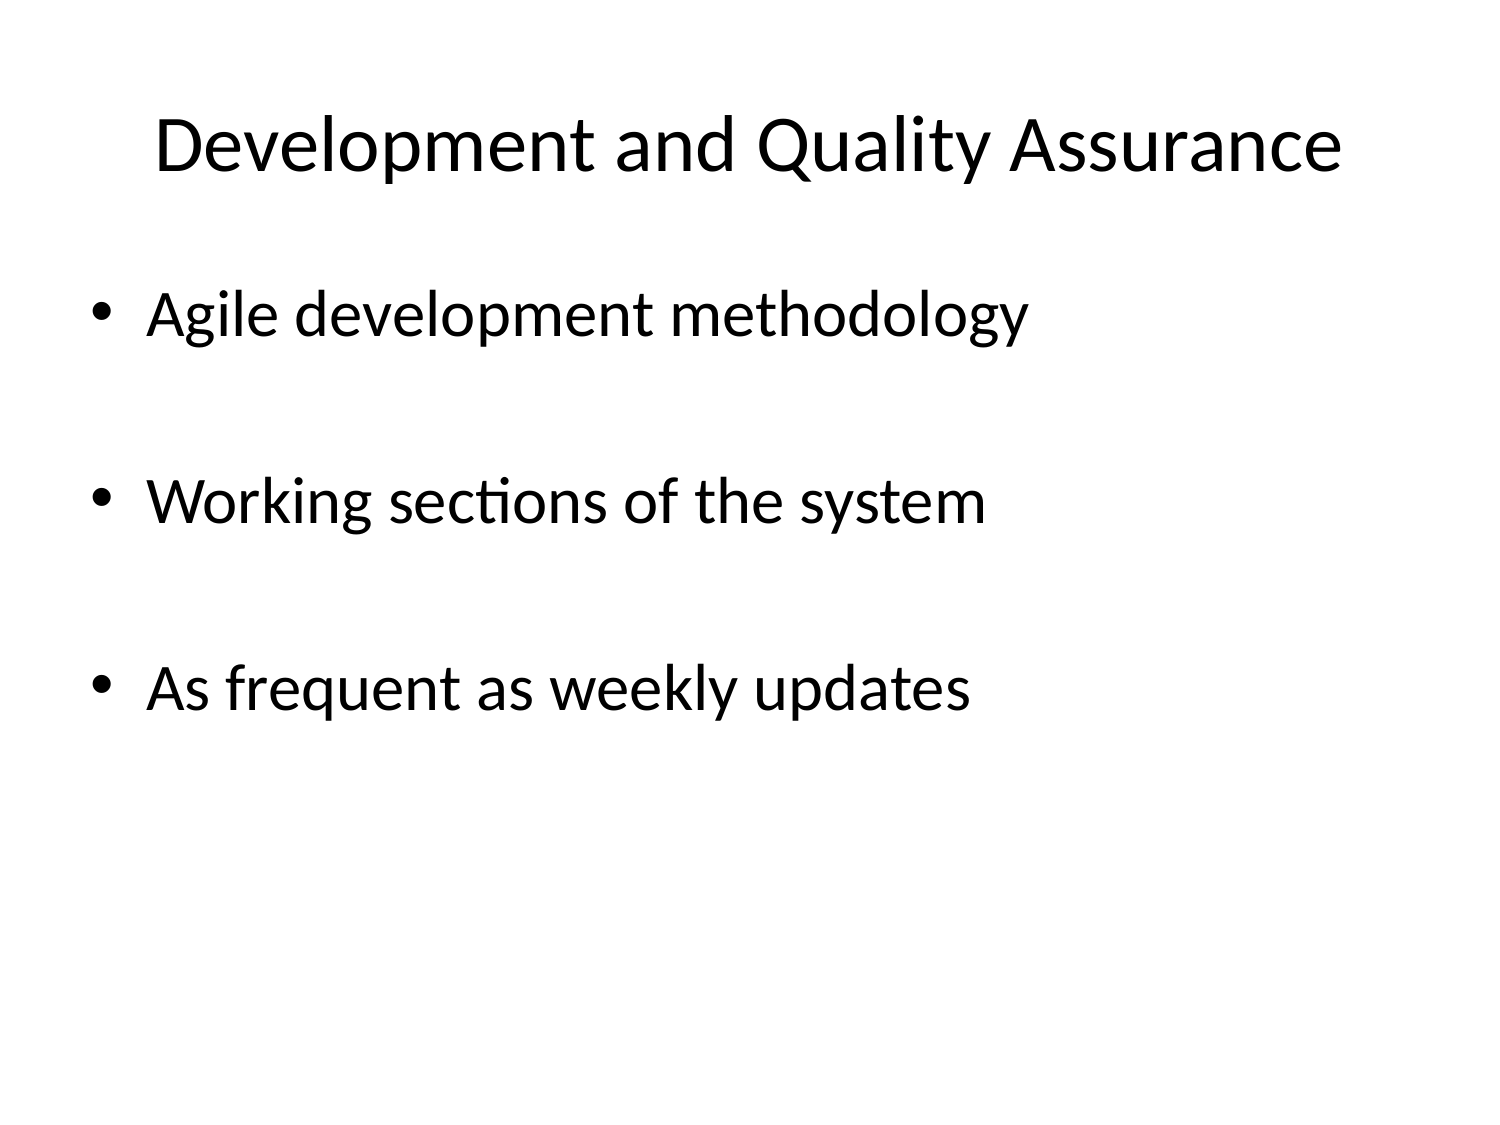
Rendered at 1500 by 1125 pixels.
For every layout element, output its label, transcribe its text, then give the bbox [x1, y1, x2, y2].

title Development and Quality Assurance [75, 45, 1425, 233]
list Agile development methodology Working sections of the system As frequent as weekly updates [75, 262, 1425, 1005]
